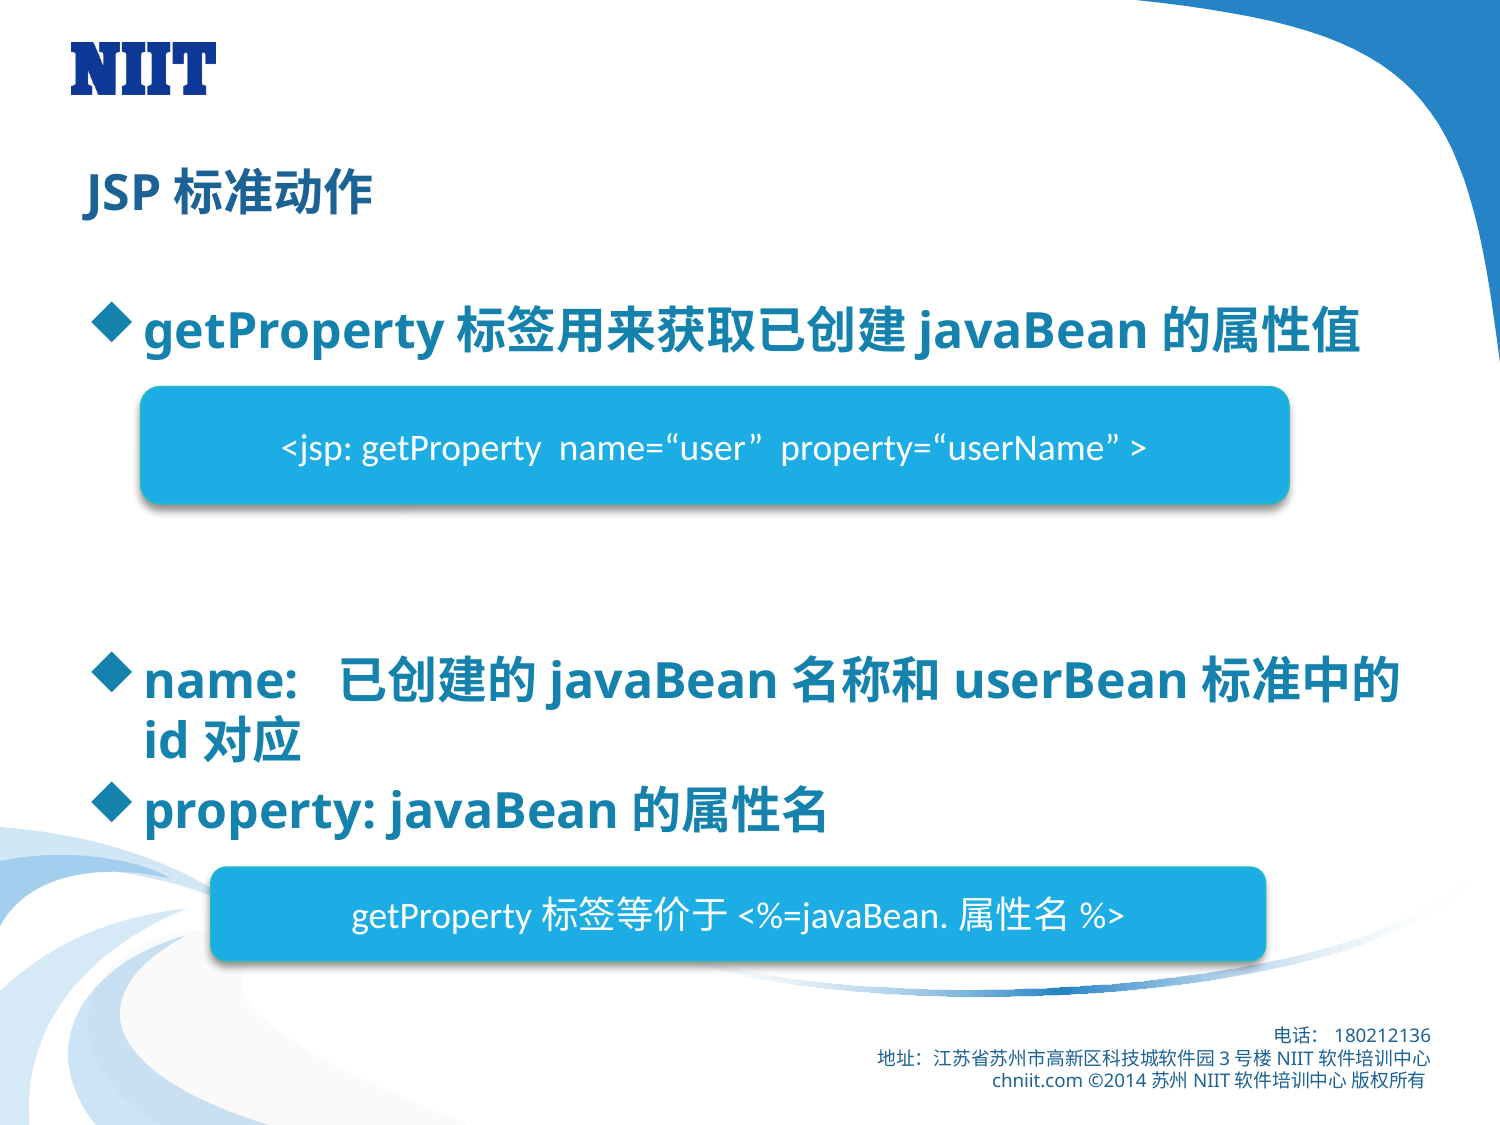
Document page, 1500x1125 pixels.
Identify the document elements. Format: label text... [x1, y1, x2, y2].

list getProperty标签用来获取已创建javaBean的属性值 name: 已创建的javaBean名称和userBean标准中的id对应 property: javaBean的属性名 [72, 291, 1425, 983]
text_box getProperty标签等价于<%=javaBean.属性名%> [210, 866, 1267, 962]
title JSP标准动作 [71, 131, 1422, 250]
text_box <jsp: getProperty name=“user” property=“userName” > [139, 385, 1290, 505]
picture [71, 42, 216, 95]
